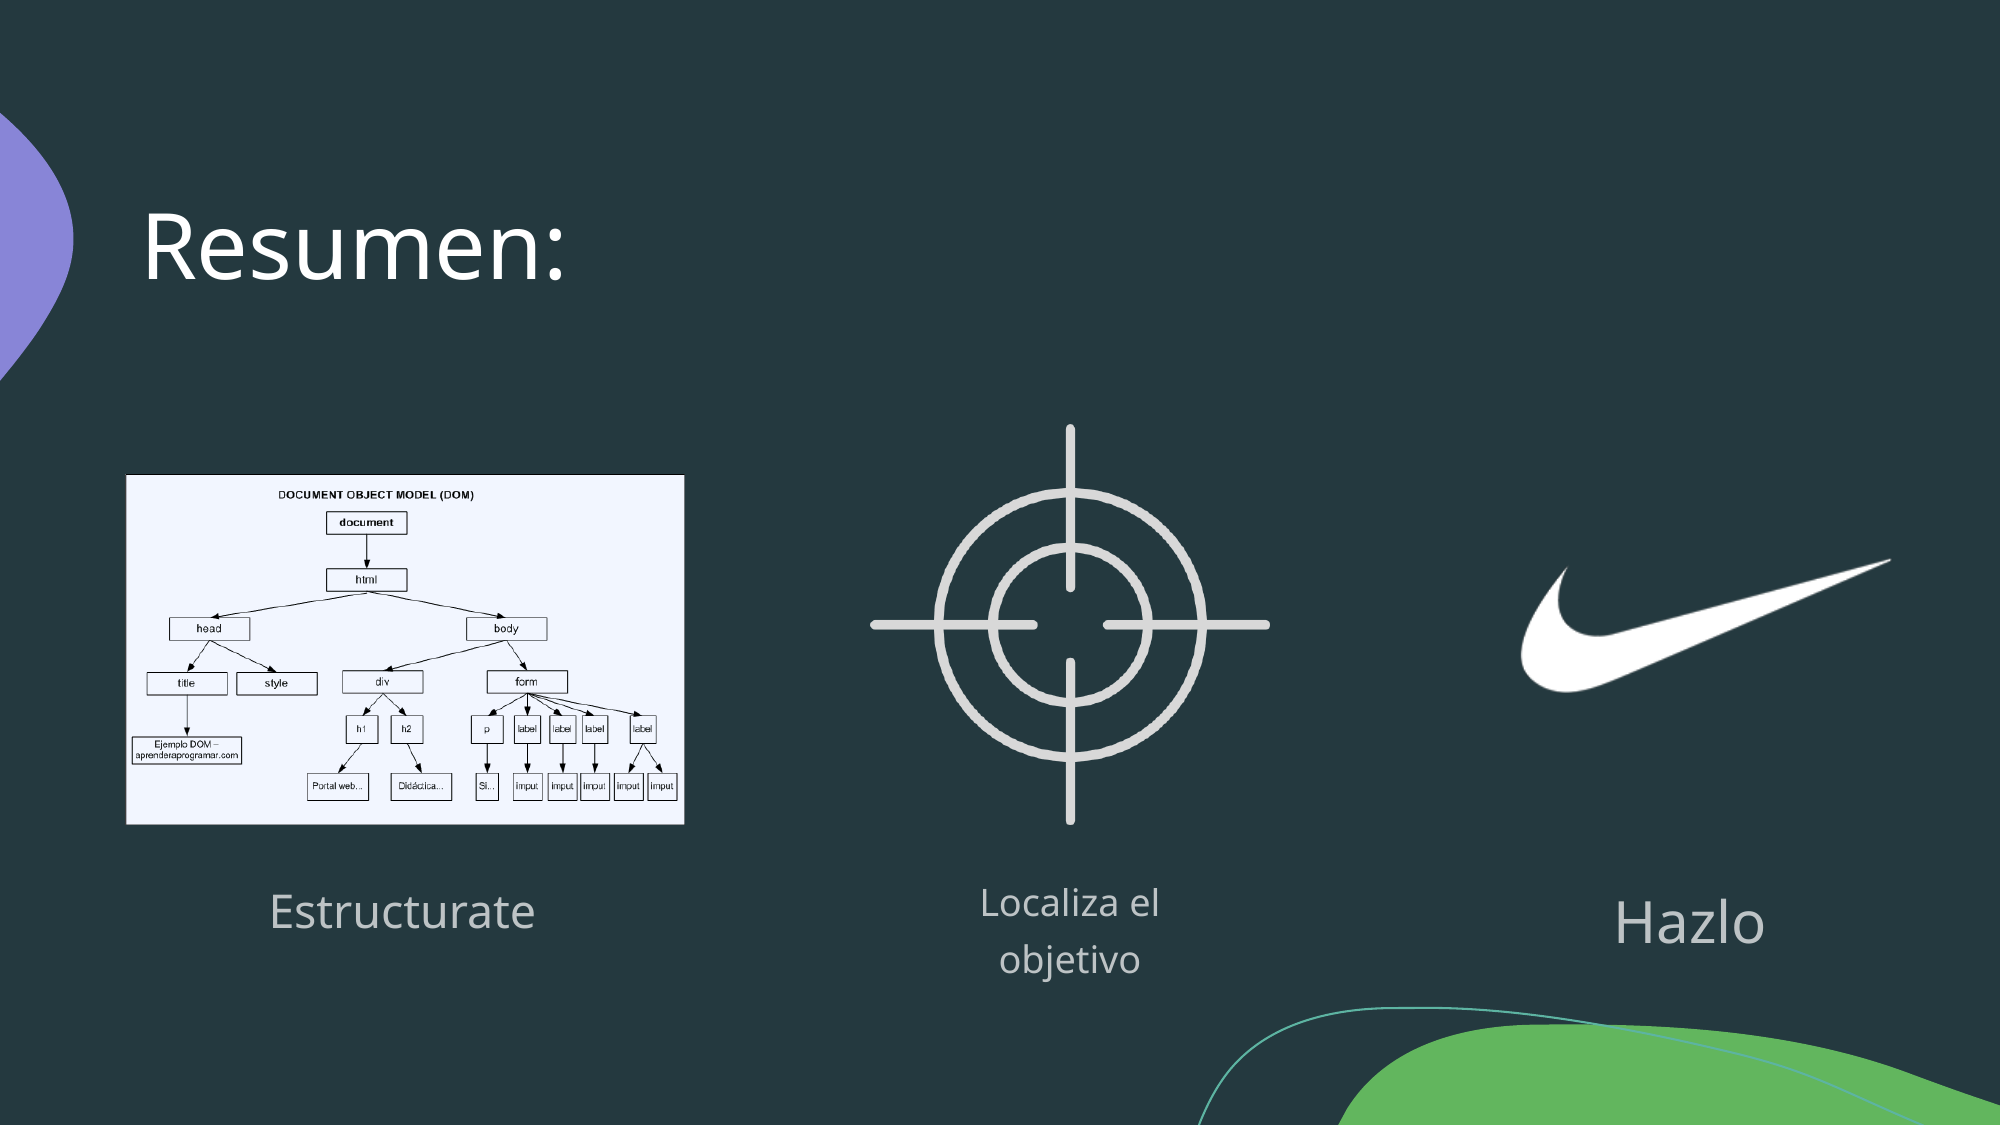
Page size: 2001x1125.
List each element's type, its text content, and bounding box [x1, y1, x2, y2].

text_box Estructurate [253, 860, 565, 990]
text_box Hazlo [1534, 861, 1846, 990]
picture [869, 424, 1270, 825]
text_box Localiza el objetivo [914, 860, 1226, 990]
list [124, 474, 685, 825]
title Resumen: [125, 125, 1875, 375]
picture [1455, 391, 1925, 861]
